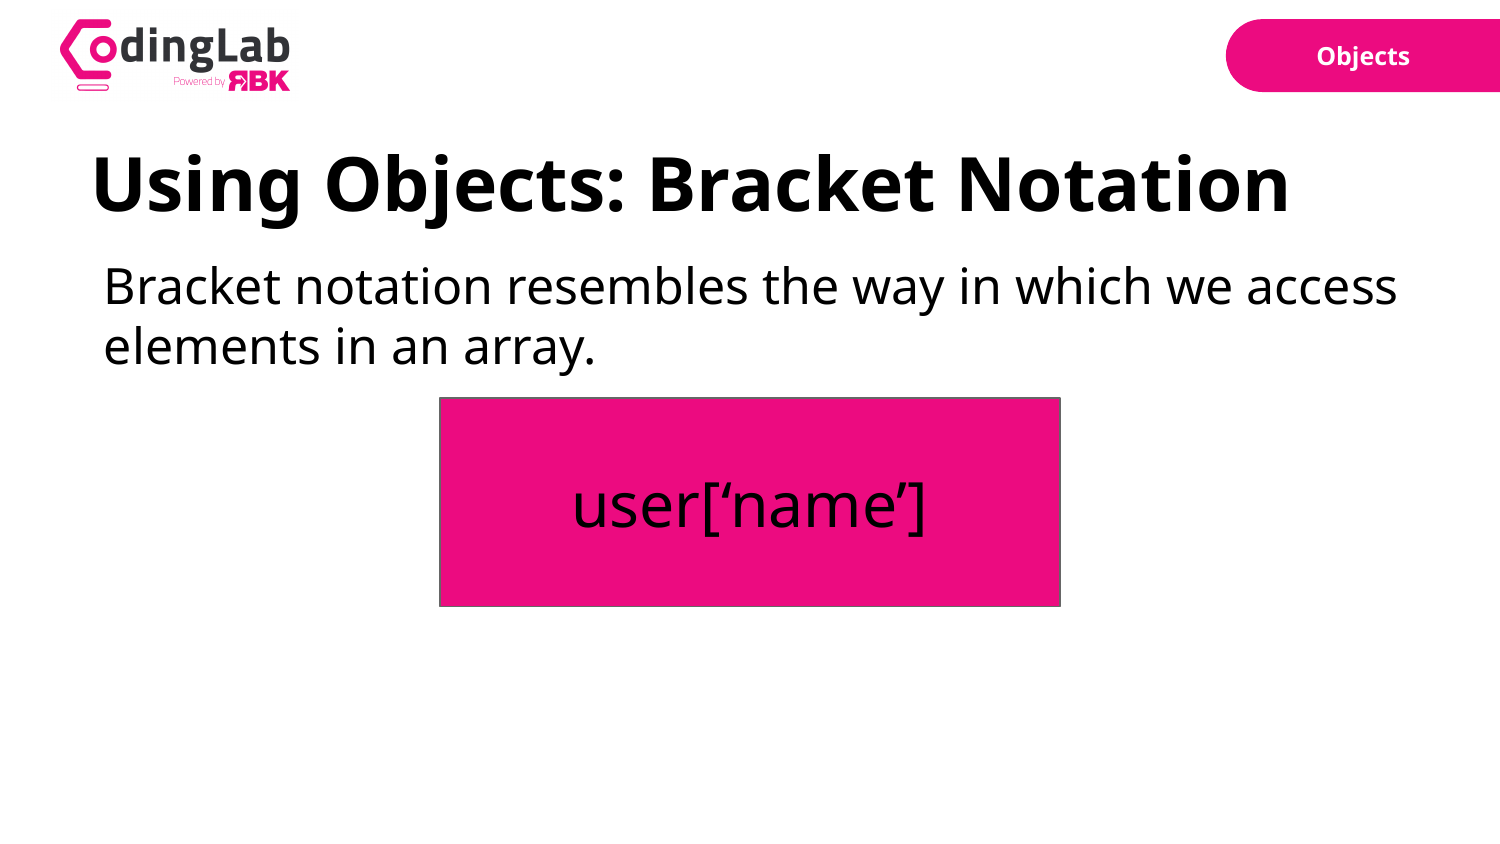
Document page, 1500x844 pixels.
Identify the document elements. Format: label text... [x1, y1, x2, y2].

text_box [1225, 32, 1234, 79]
text_box Bracket notation resembles the way in which we access elements in an array. [88, 239, 1439, 844]
text_box Objects [1234, 25, 1493, 86]
text_box Using Objects: Bracket Notation [74, 101, 1425, 242]
picture [50, 9, 300, 102]
text_box user[‘name’] [439, 397, 1060, 607]
text_box [1242, 19, 1500, 93]
